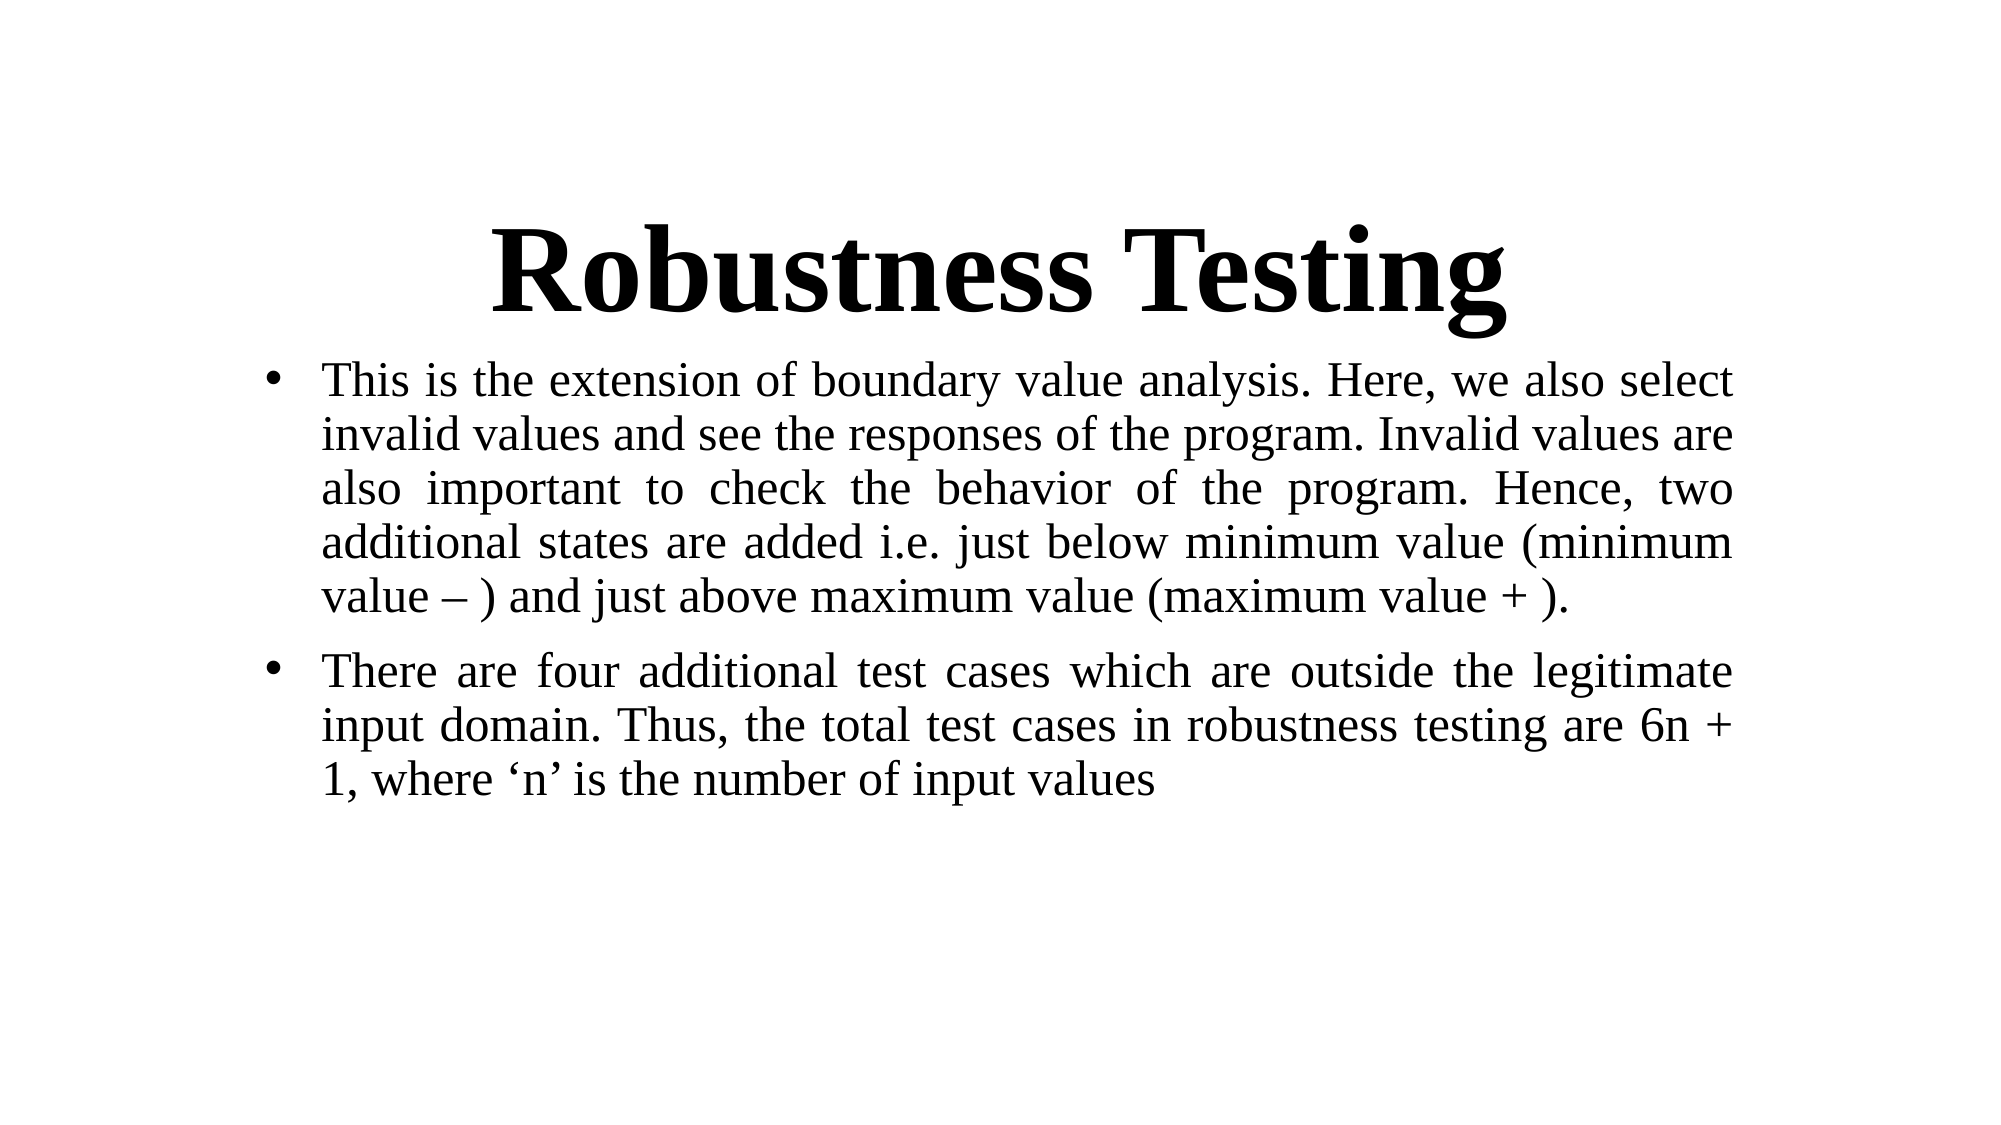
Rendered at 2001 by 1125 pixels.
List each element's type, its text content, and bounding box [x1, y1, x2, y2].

title Robustness Testing [249, 184, 1750, 345]
subtitle This is the extension of boundary value analysis. Here, we also select invalid values and see the responses of the program. Invalid values are also important to check the behavior of the program. Hence, two additional states are added i.e. just below minimum value (minimum value – ) and just above maximum value (maximum value + ). There are four additional test cases which are outside the legitimate input domain. Thus, the total test cases in robustness testing are 6n + 1, where ‘n’ is the number of input values [249, 345, 1750, 863]
